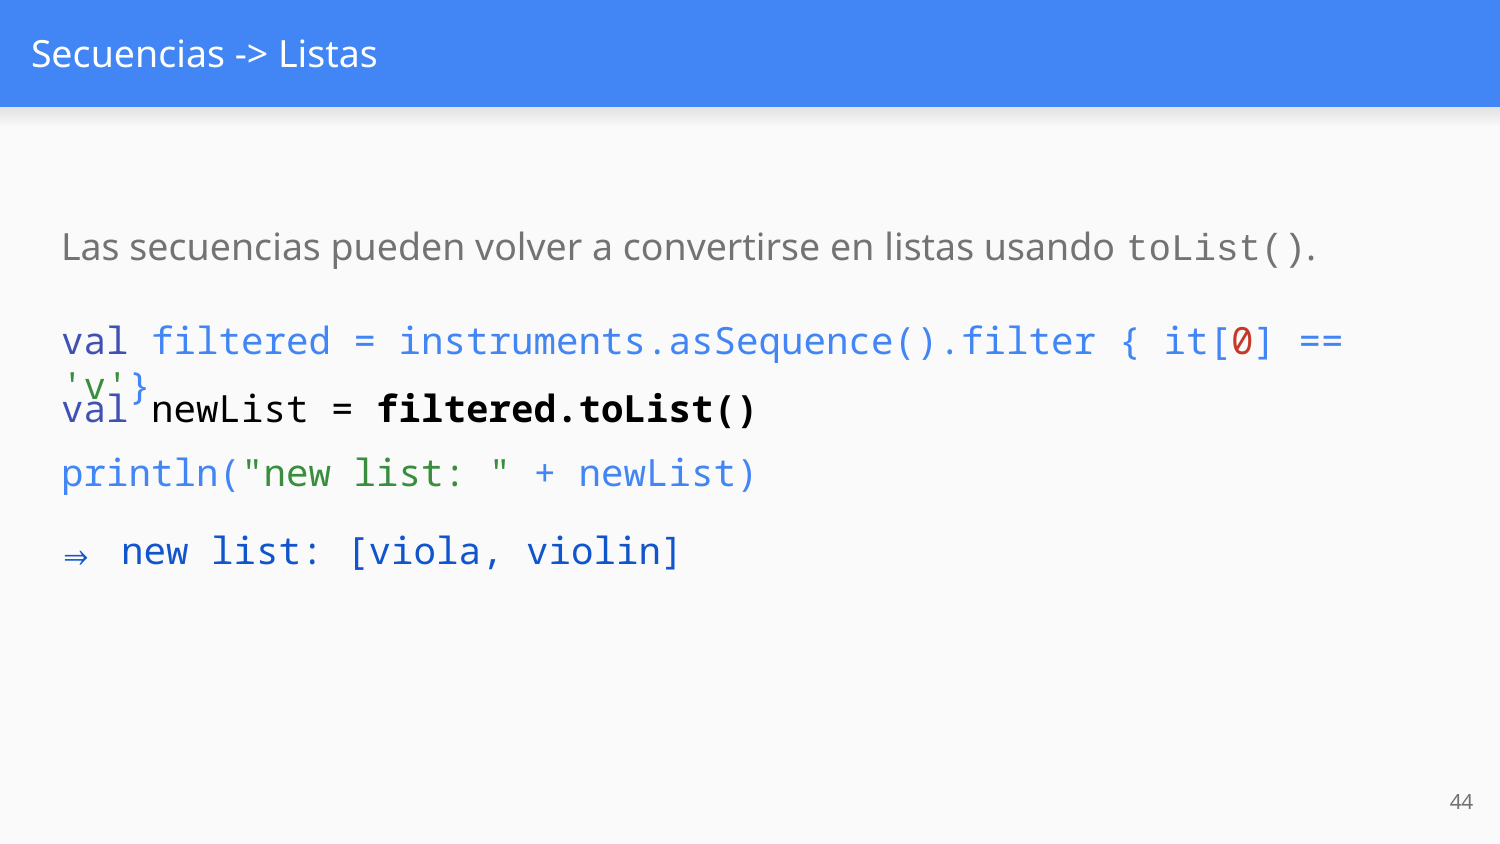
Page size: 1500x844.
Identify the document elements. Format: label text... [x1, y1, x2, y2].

list Las secuencias pueden volver a convertirse en listas usando toList(). [46, 201, 1424, 296]
text_box println("new list: " + newList) [45, 434, 1062, 499]
title Secuencias -> Listas [16, 2, 1464, 102]
text_box val newList = filtered.toList() [45, 369, 1293, 435]
slide_number ‹#› [1398, 770, 1489, 835]
text_box ⇒ new list: [viola, violin] [38, 511, 1394, 596]
text_box val filtered = instruments.asSequence().filter { it[0] == 'v'} [46, 302, 1432, 367]
